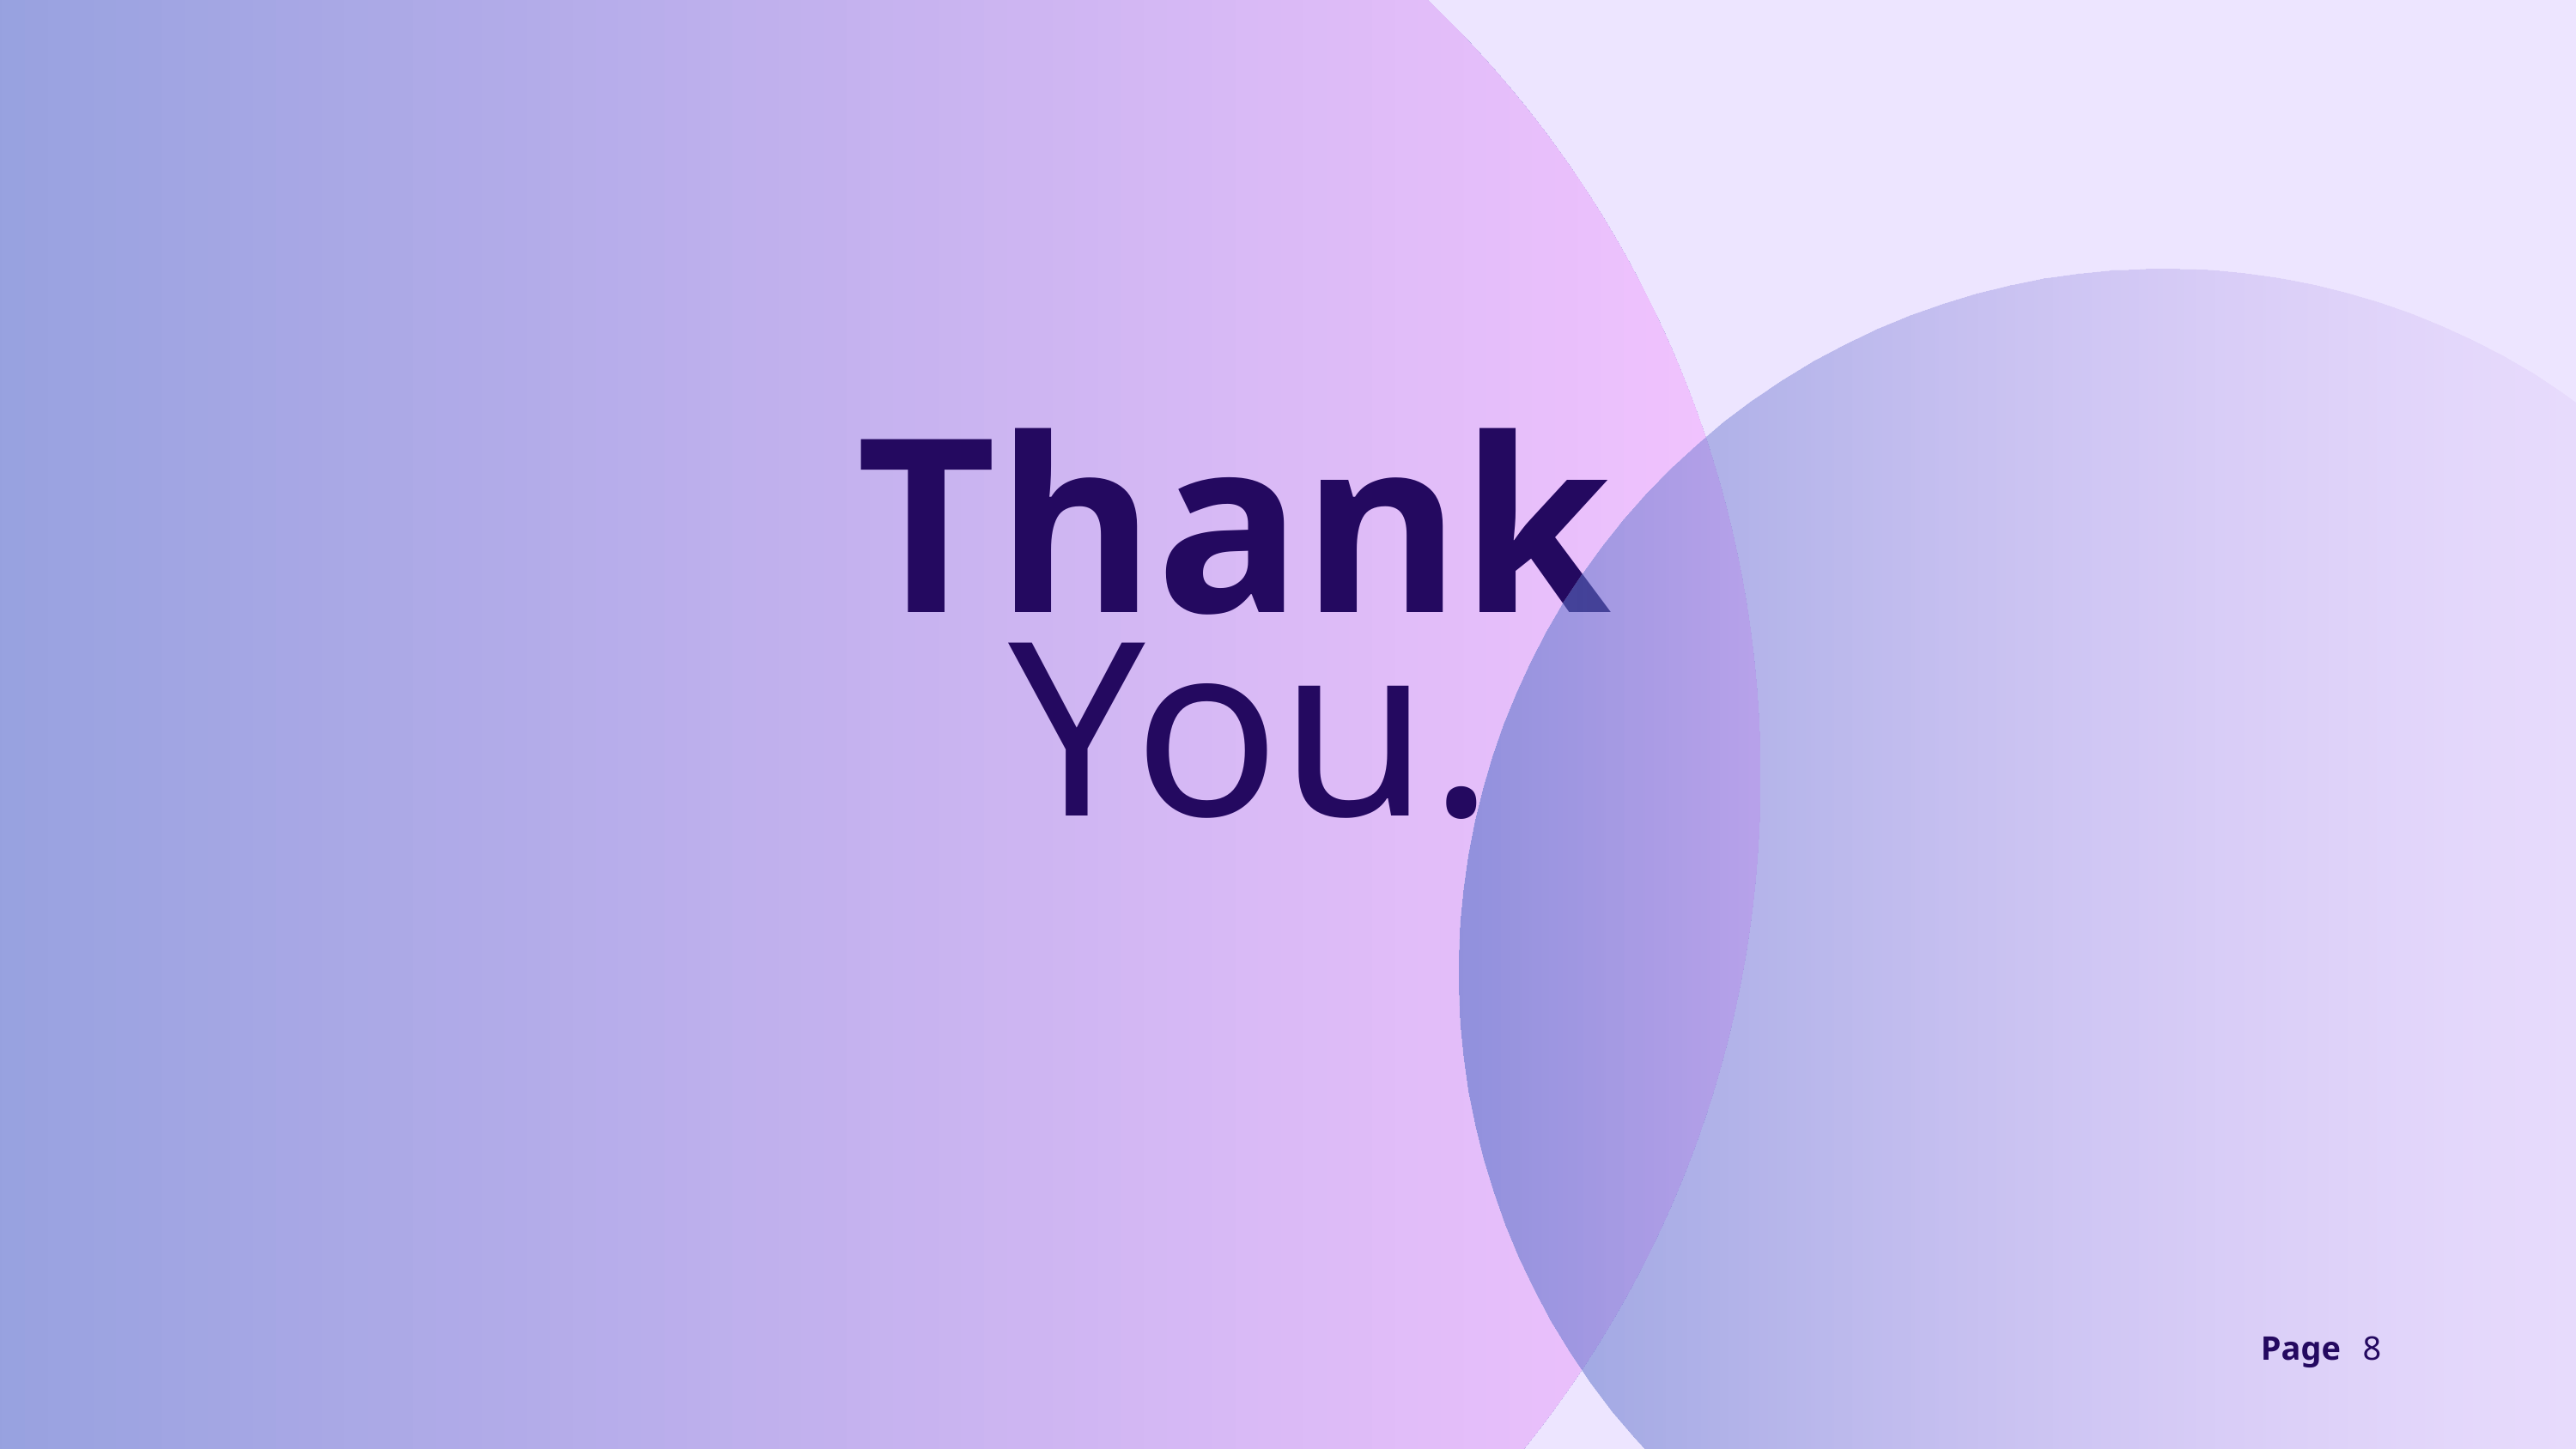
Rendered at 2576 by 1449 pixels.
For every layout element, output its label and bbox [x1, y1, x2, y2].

text_box [0, 0, 1761, 1449]
text_box [1457, 268, 2576, 1449]
